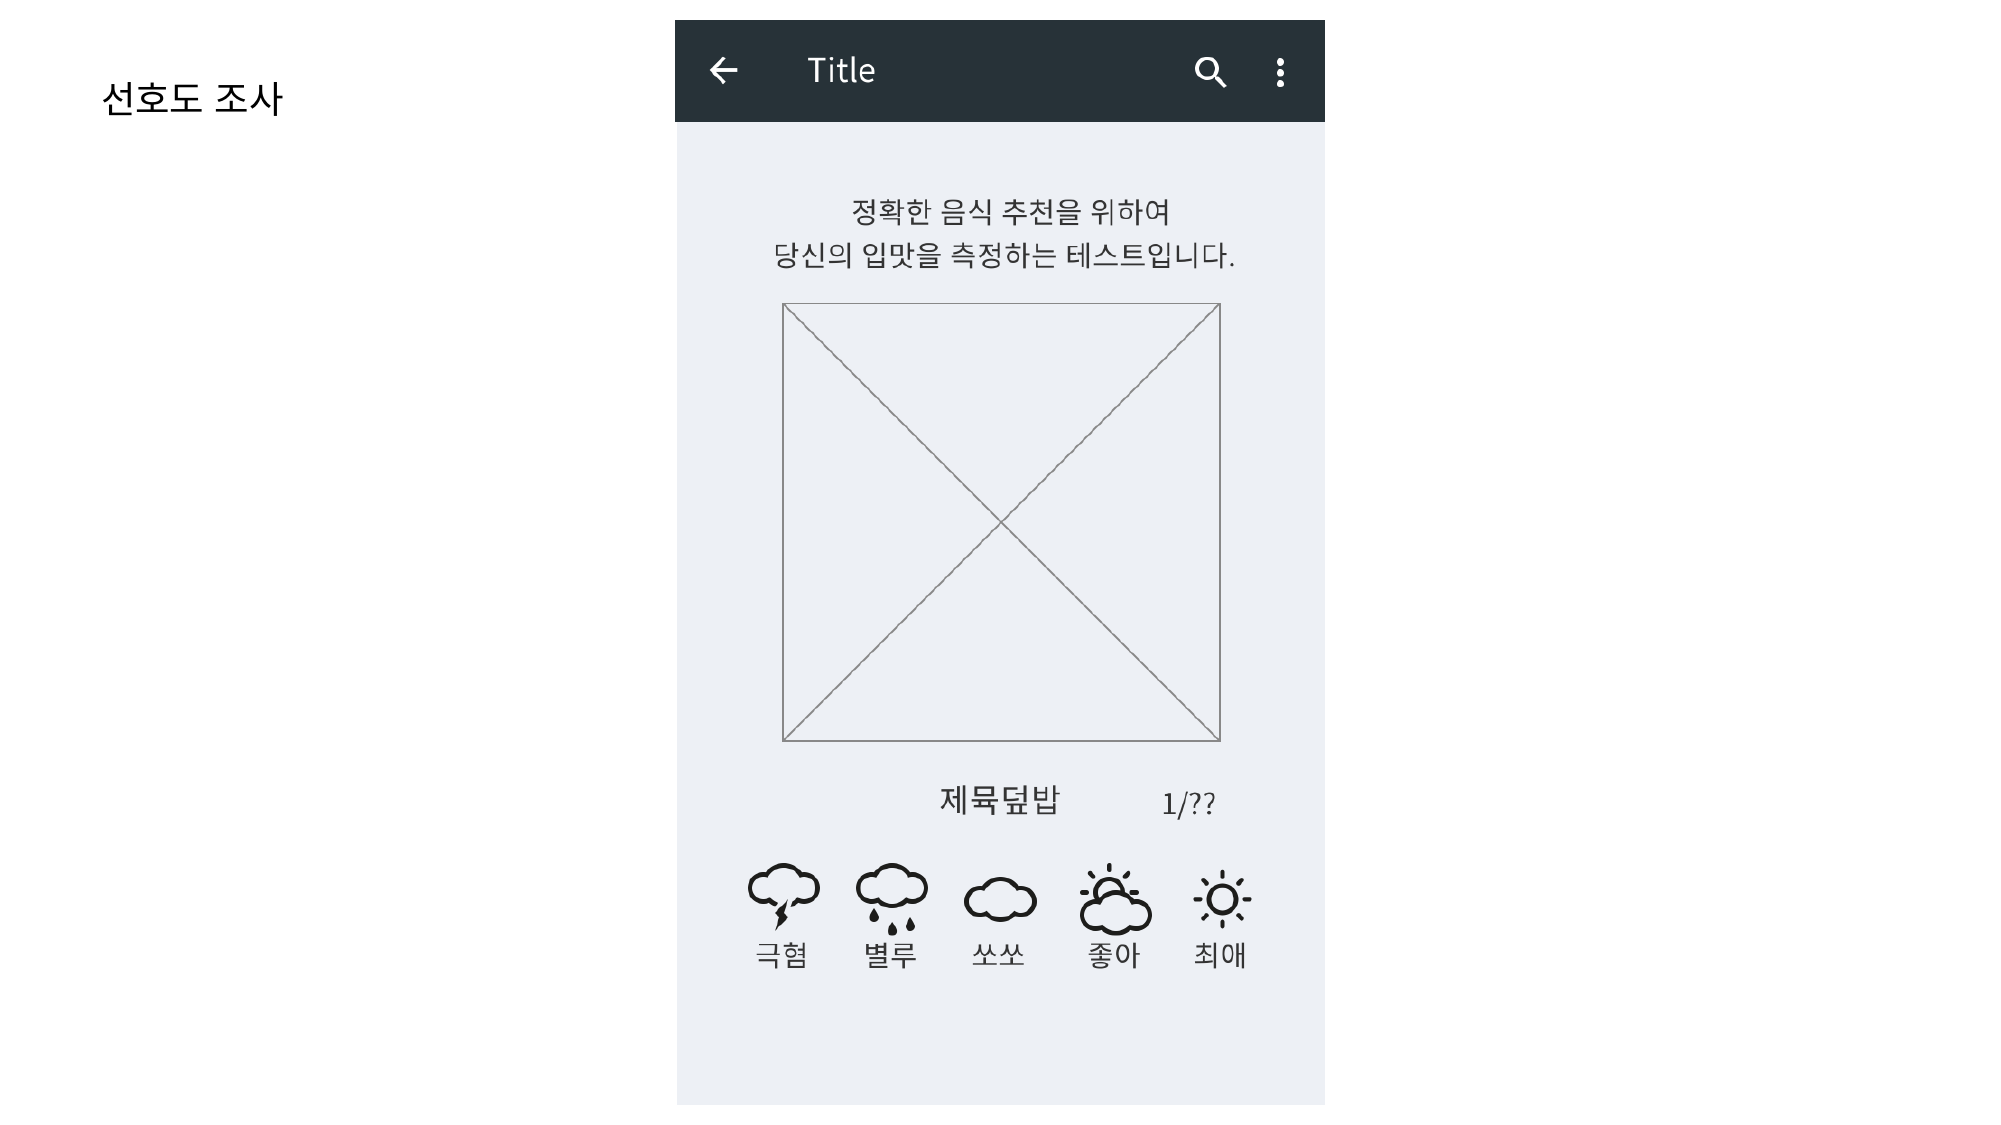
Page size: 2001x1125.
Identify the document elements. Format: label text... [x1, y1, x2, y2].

text_box 선호도 조사 [86, 68, 447, 173]
picture [674, 20, 1325, 1105]
